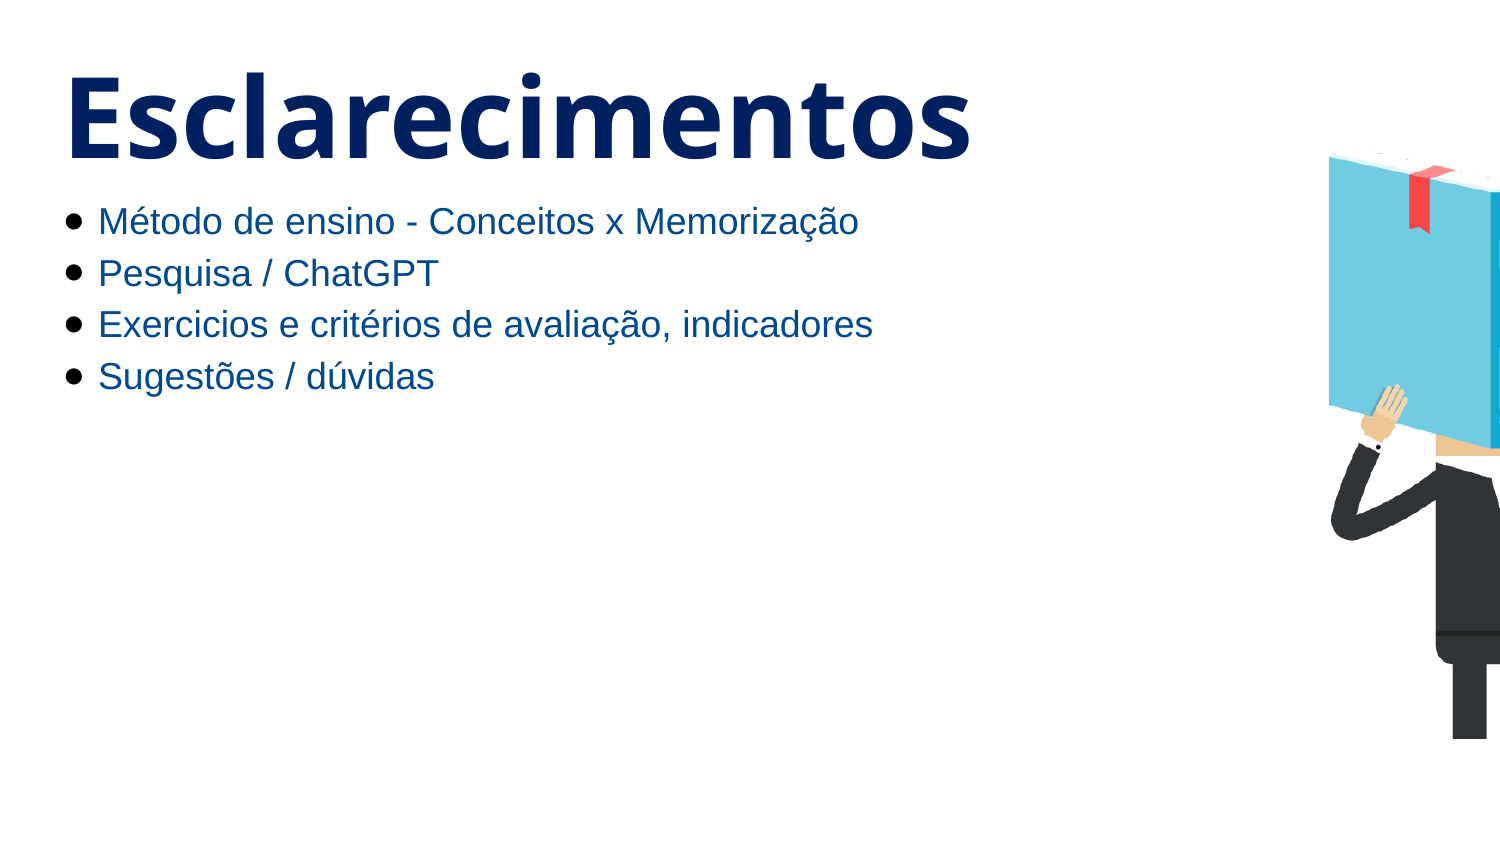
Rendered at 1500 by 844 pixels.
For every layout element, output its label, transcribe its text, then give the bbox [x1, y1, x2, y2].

picture [1328, 147, 1500, 739]
text_box Esclarecimentos [47, 31, 1275, 179]
text_box Método de ensino - Conceitos x Memorização Pesquisa / ChatGPT Exercicios e critérios de avaliação, indicadores Sugestões / dúvidas [47, 182, 1310, 612]
